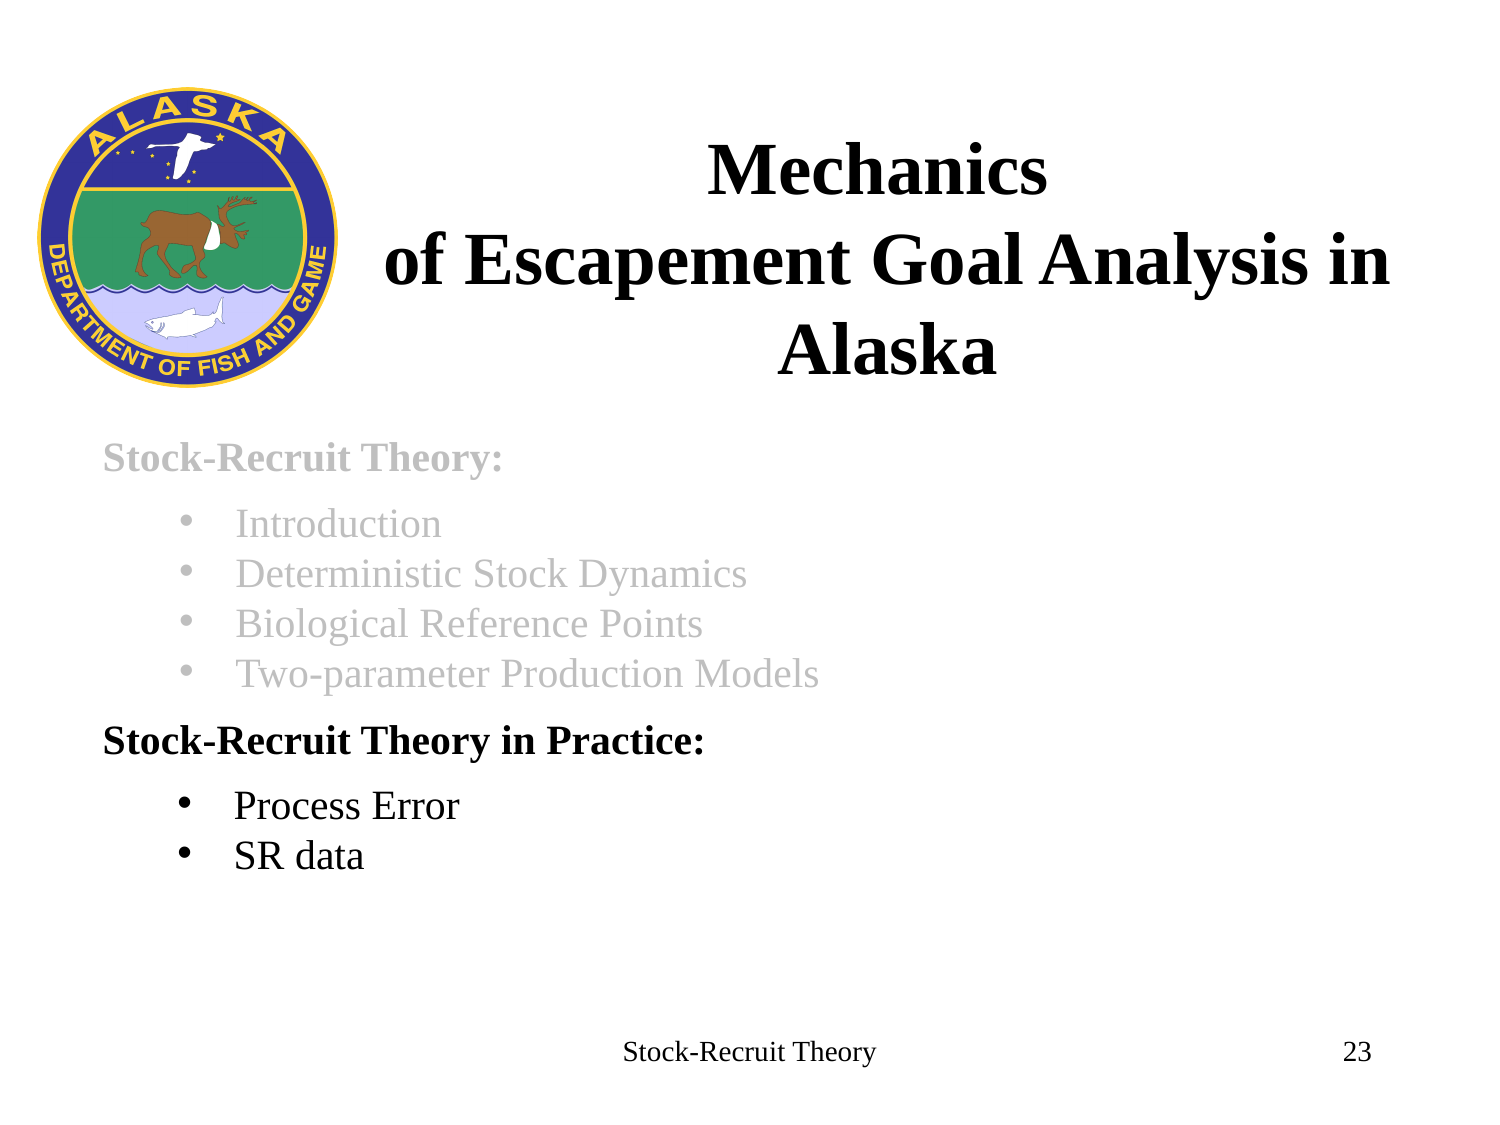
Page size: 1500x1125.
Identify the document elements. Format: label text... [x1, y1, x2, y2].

text_box Introduction Deterministic Stock Dynamics Biological Reference Points Two-parameter Production Models [164, 488, 836, 703]
text_box Stock-Recruit Theory in Practice: [87, 705, 1463, 770]
picture [37, 87, 338, 388]
text_box Process Error SR data [162, 770, 913, 885]
text_box Mechanics of Escapement Goal Analysis in Alaska [337, 112, 1438, 398]
text_box Stock-Recruit Theory: [87, 422, 1463, 488]
slide_number 23 [1074, 1024, 1388, 1101]
footer Stock-Recruit Theory [512, 1024, 988, 1101]
